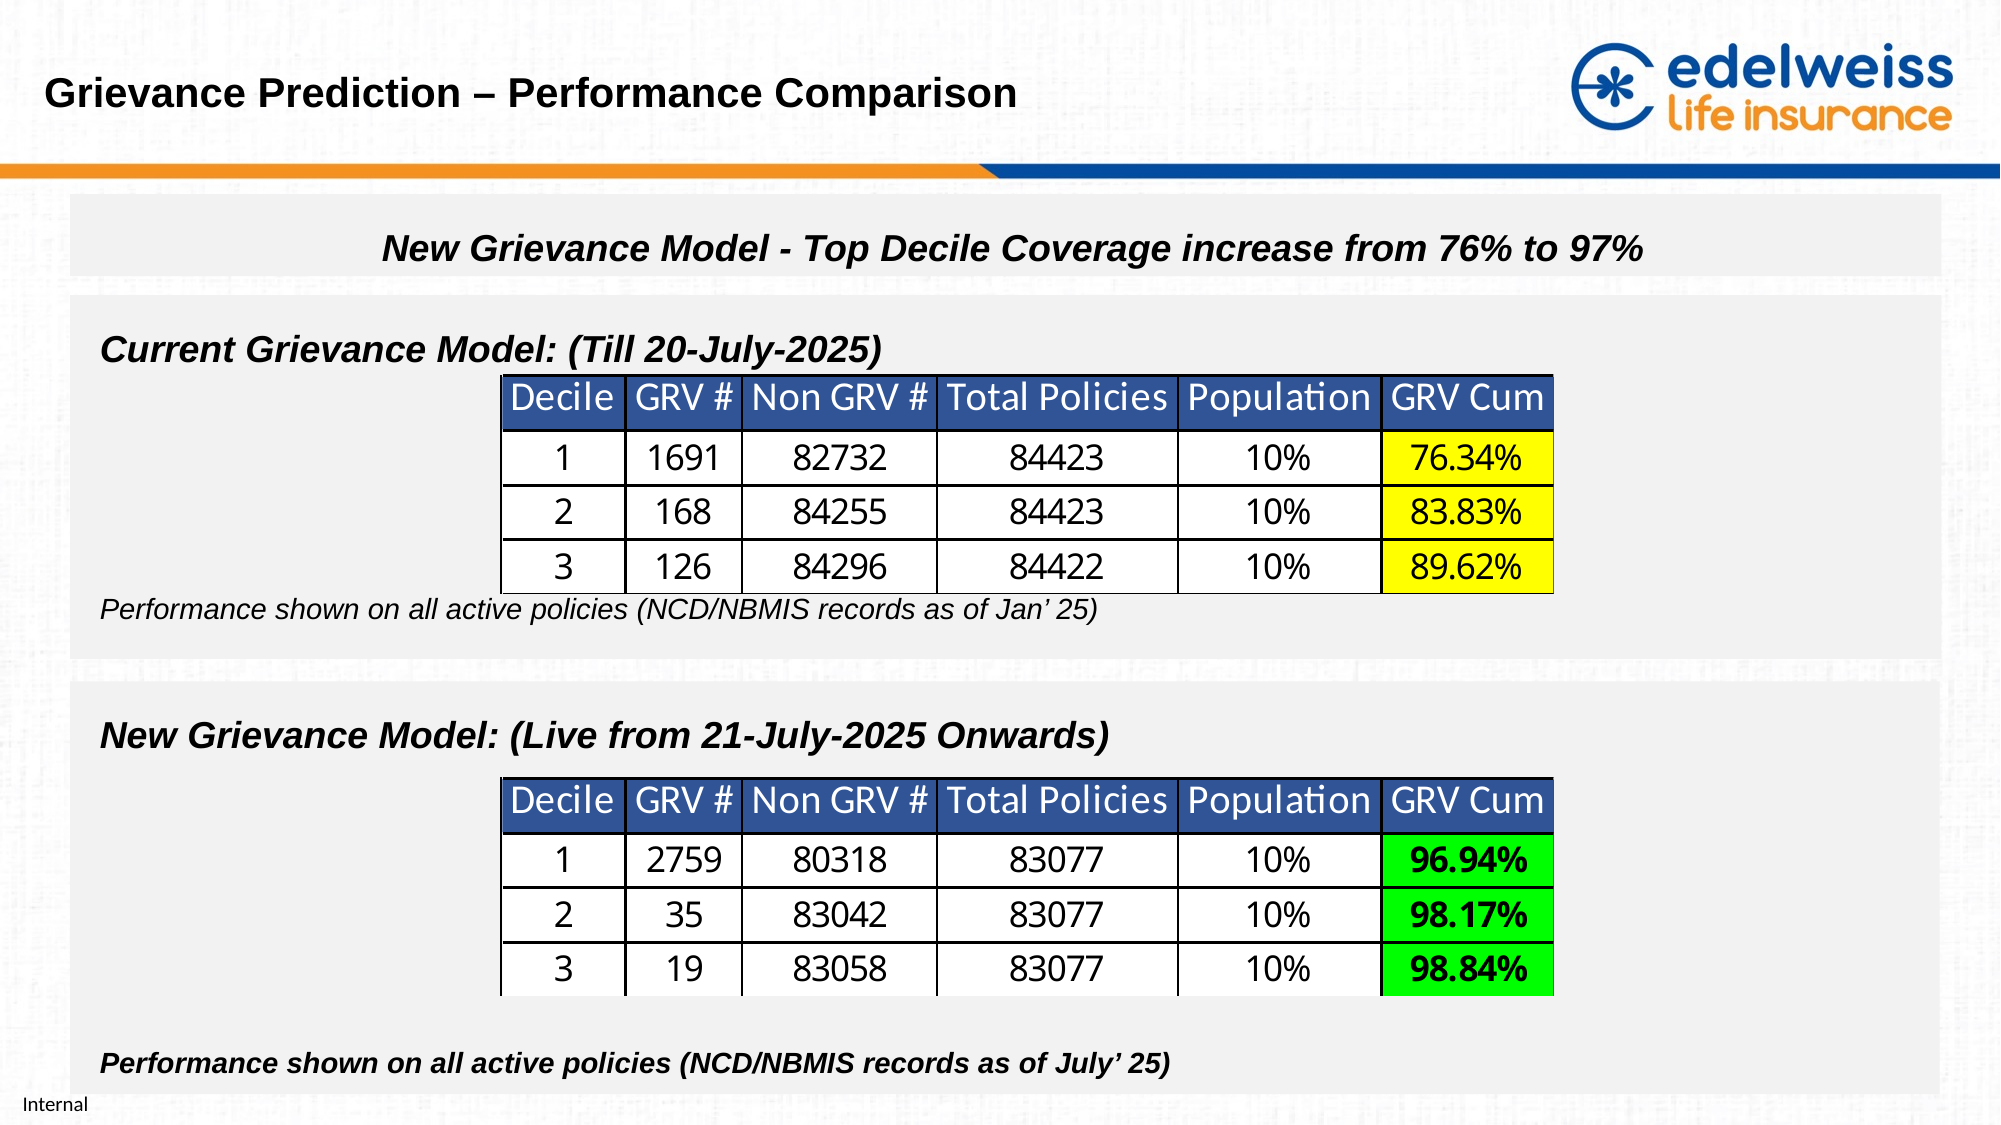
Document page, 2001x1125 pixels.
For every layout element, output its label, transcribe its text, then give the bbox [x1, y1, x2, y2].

title Grievance Prediction – Performance Comparison [29, 44, 1521, 144]
text_box New Grievance Model: (Live from 21-July-2025 Onwards) Performance shown on all active policies (NCD/NBMIS records as of July’ 25) [70, 681, 1940, 1095]
picture [0, 0, 2000, 1125]
text_box Current Grievance Model: (Till 20-July-2025) Performance shown on all active policies (NCD/NBMIS records as of Jan’ 25) [70, 295, 1942, 659]
text_box New Grievance Model - Top Decile Coverage increase from 76% to 97% [70, 194, 1942, 277]
